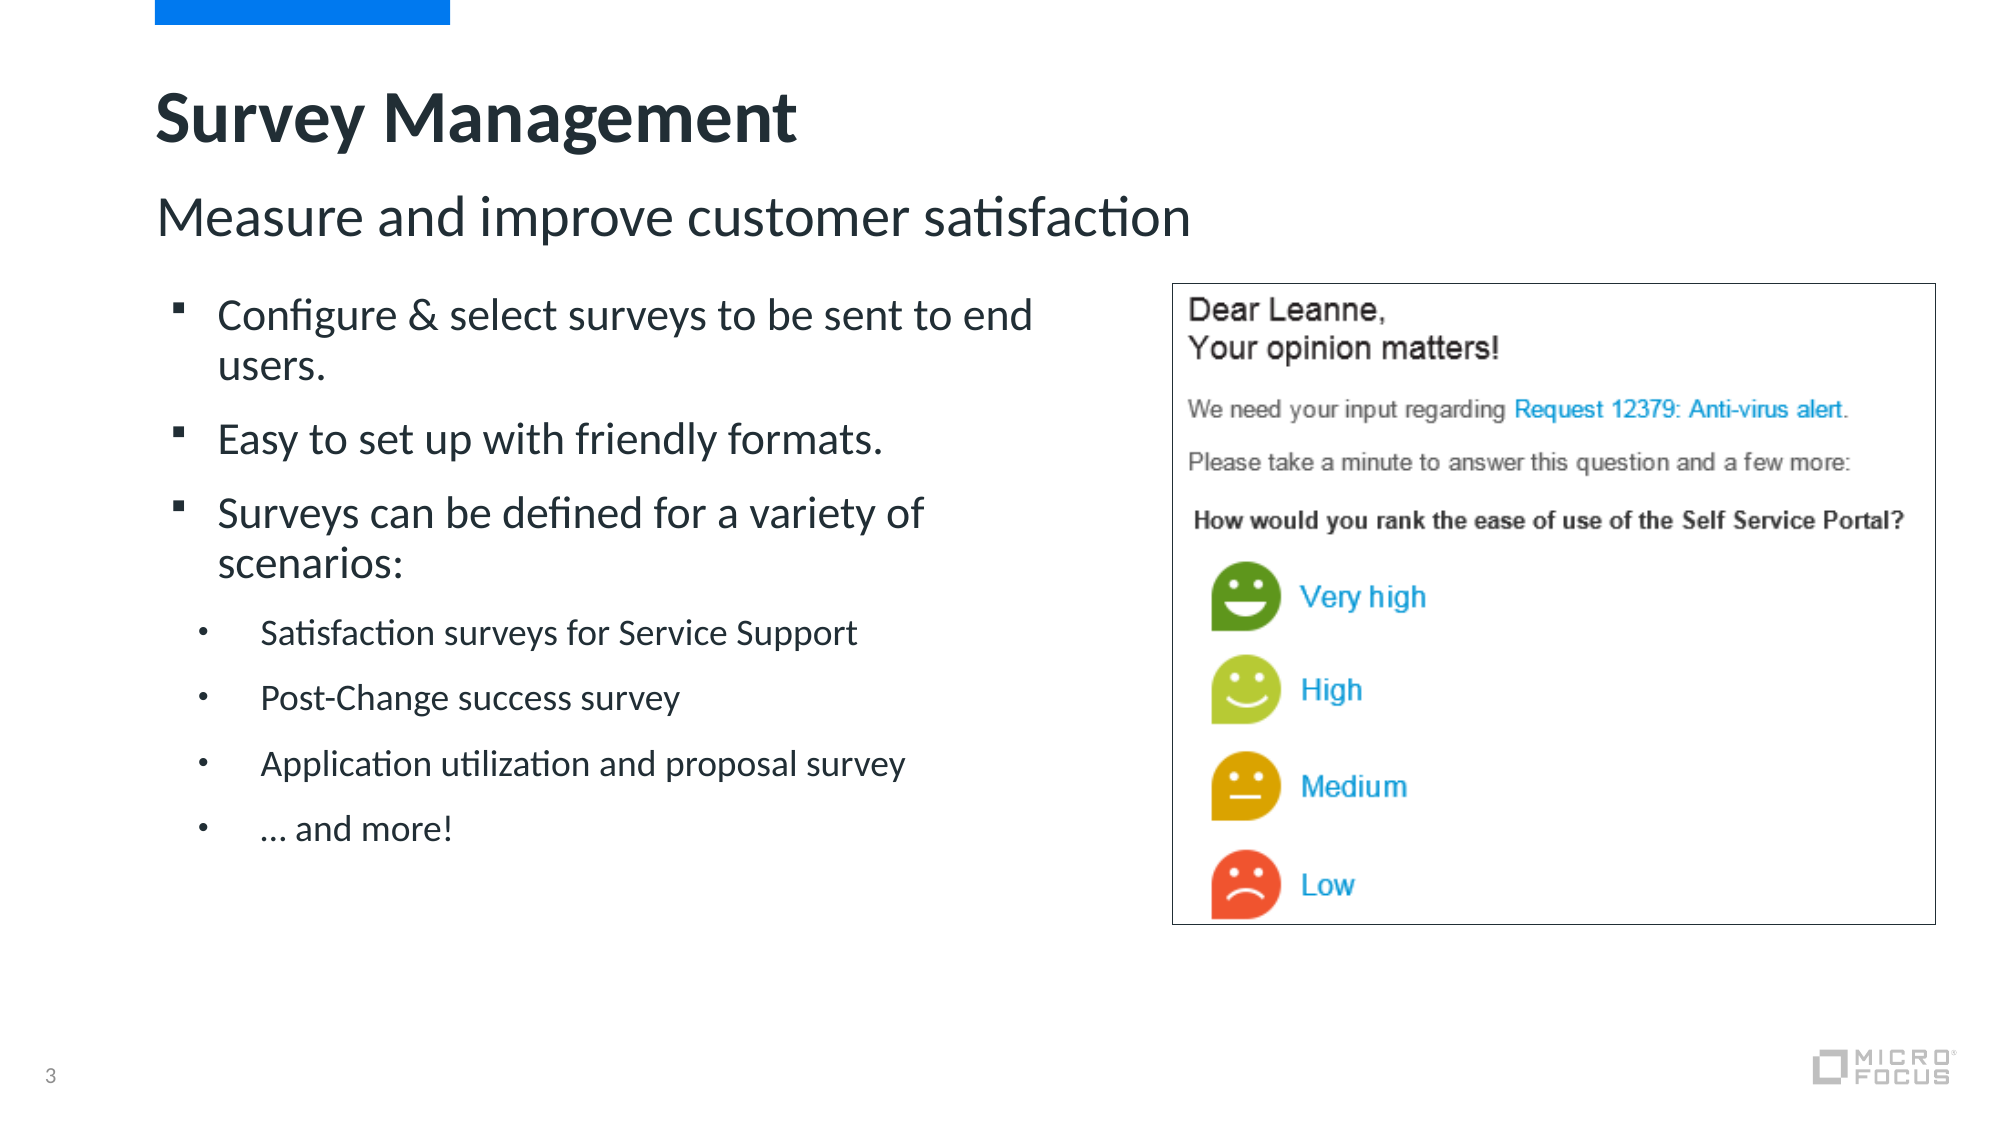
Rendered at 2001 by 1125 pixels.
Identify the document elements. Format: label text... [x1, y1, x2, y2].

slide_number 3 [30, 1051, 90, 1097]
list Measure and improve customer satisfaction [156, 178, 1848, 247]
list Configure & select surveys to be sent to end users. Easy to set up with friendly formats. Surveys can be defined for a variety of scenarios: Satisfaction surveys for Service Support Post-Change success survey Application utilization and proposal survey … and more! [155, 283, 1132, 1014]
picture [1172, 283, 1936, 925]
title Survey Management [155, 70, 1847, 179]
